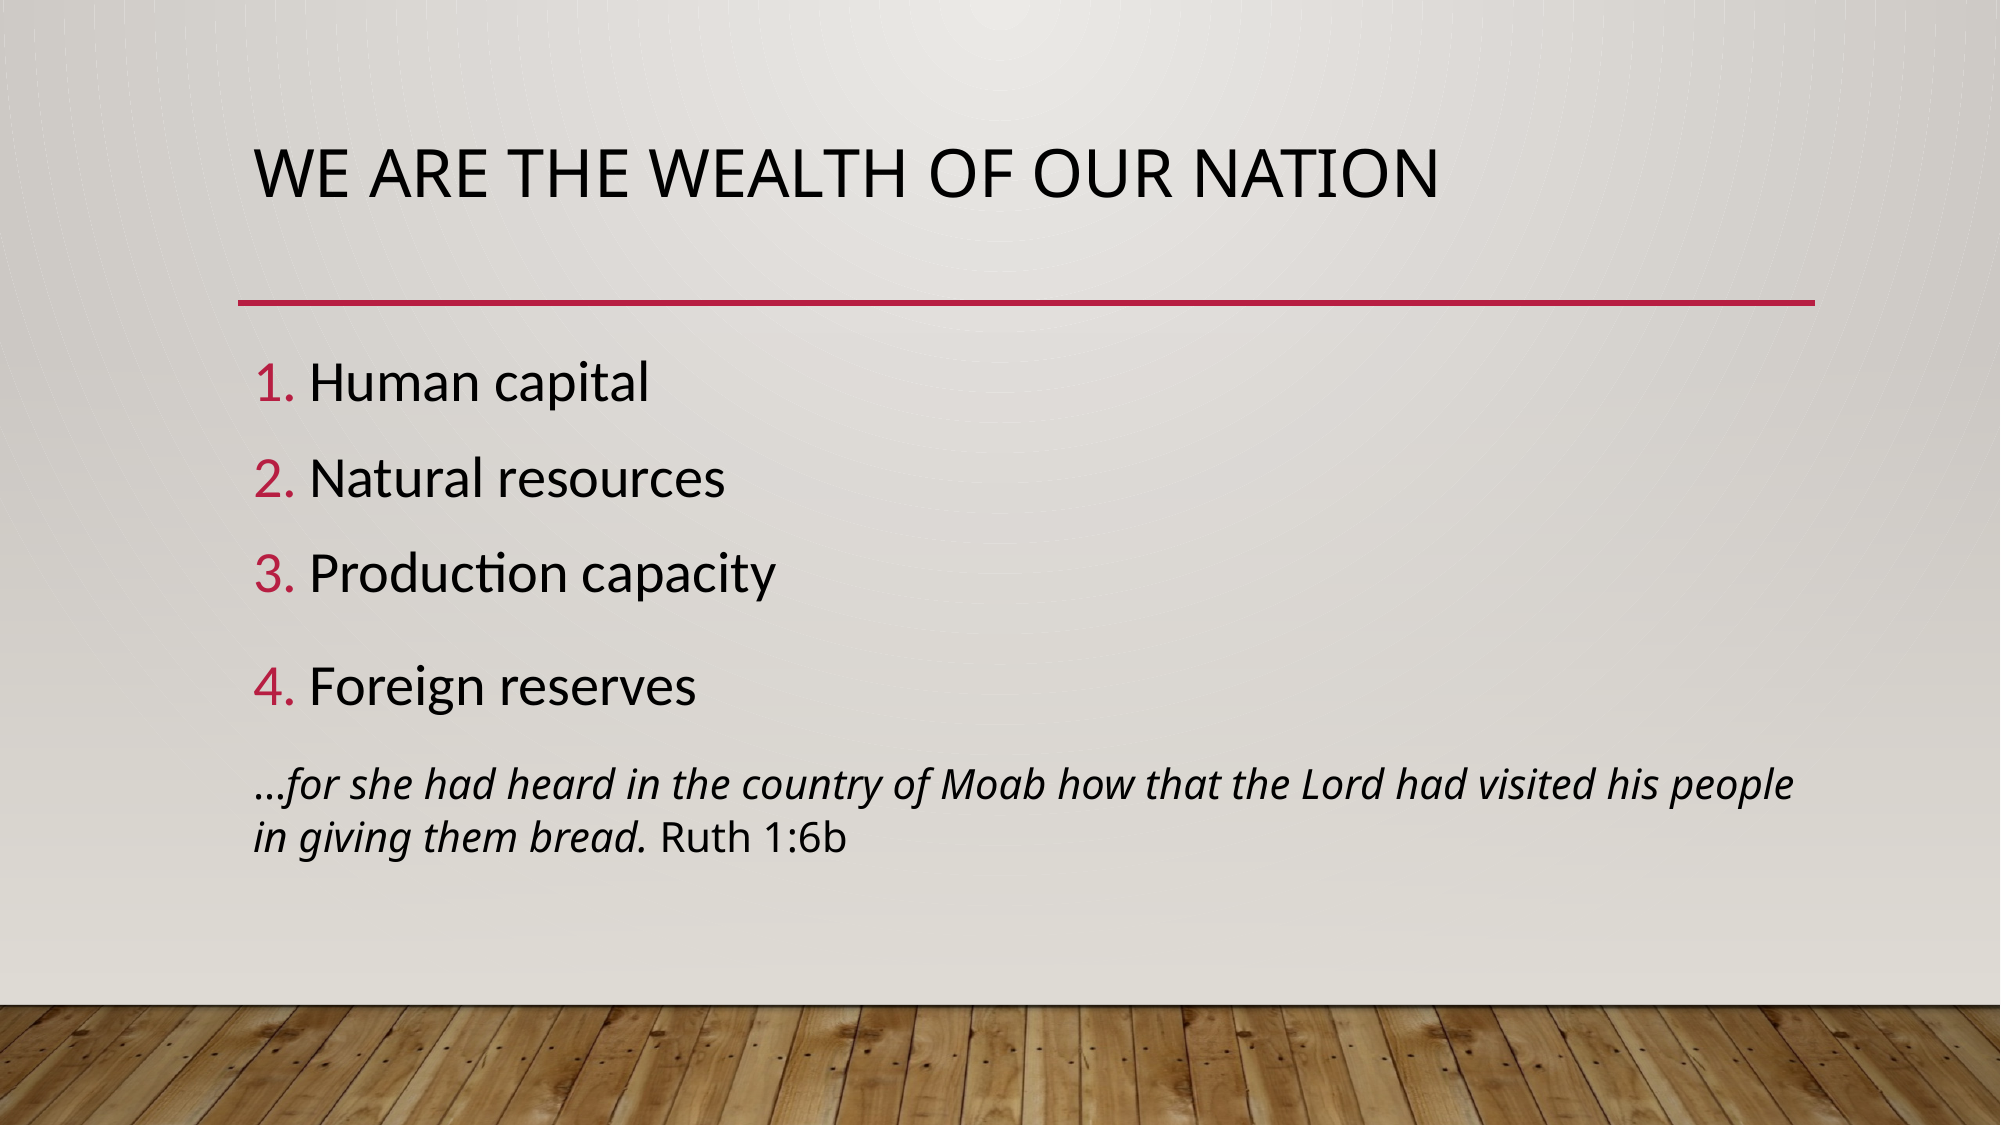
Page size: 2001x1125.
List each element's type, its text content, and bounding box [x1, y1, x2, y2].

list Human capital Natural resources Production capacity Foreign reserves …for she had heard in the country of Moab how that the Lord had visited his people in giving them bread. Ruth 1:6b [238, 330, 1814, 897]
picture [0, 1005, 2000, 1125]
title We are the wealth of our Nation [238, 131, 1814, 305]
